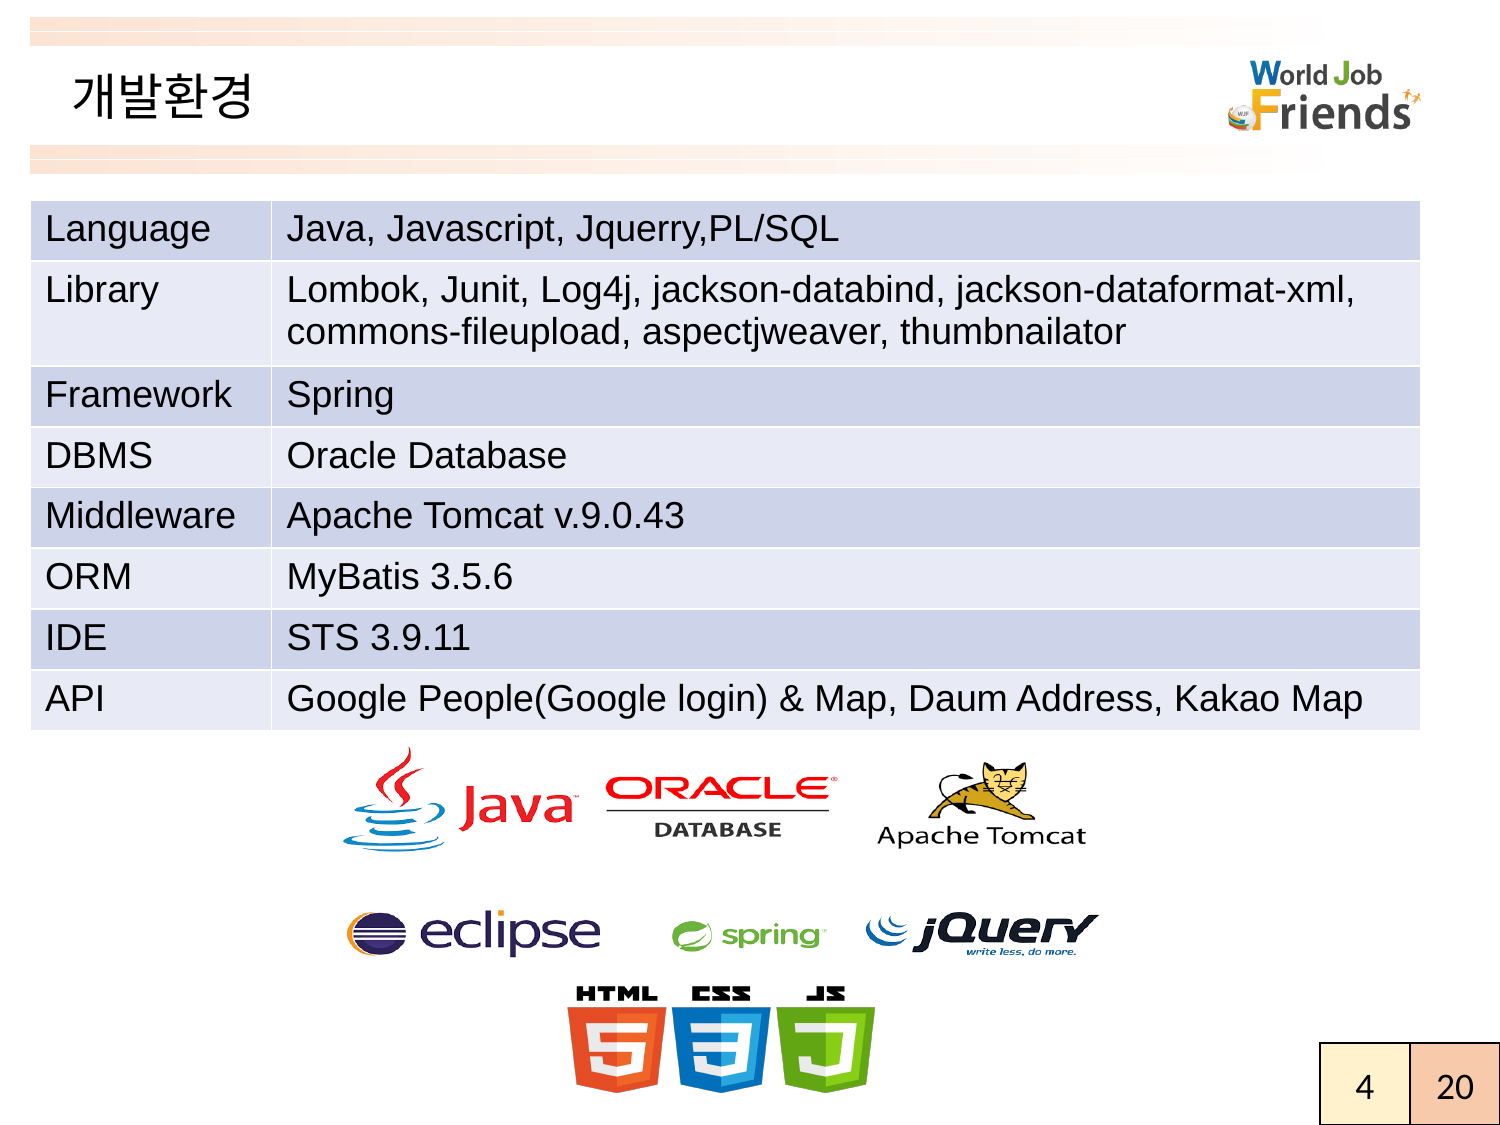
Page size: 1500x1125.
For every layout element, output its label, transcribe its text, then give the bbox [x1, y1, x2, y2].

table_cell Lombok, Junit, Log4j, jackson-databind, jackson-dataformat-xml, commons-fileupload, aspectjweaver, thumbnailator [272, 262, 1420, 365]
table_header Language [31, 201, 271, 260]
table_cell Oracle Database [272, 428, 1420, 487]
table_cell Apache Tomcat v.9.0.43 [272, 488, 1420, 547]
picture [1227, 60, 1422, 131]
table_cell IDE [31, 610, 271, 669]
text_box 개발환경 [56, 57, 942, 133]
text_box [341, 741, 1110, 1093]
text_box 20 [1409, 1043, 1500, 1125]
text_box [29, 145, 1345, 174]
table_cell STS 3.9.11 [272, 610, 1420, 669]
text_box 4 [1319, 1043, 1409, 1125]
table_cell MyBatis 3.5.6 [272, 549, 1420, 608]
table_header Java, Javascript, Jquerry,PL/SQL [272, 201, 1420, 260]
table_cell Library [31, 262, 271, 365]
table_cell API [31, 671, 271, 730]
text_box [29, 17, 1345, 46]
table_cell DBMS [31, 428, 271, 487]
table_cell ORM [31, 549, 271, 608]
table_cell Google People(Google login) & Map, Daum Address, Kakao Map [272, 671, 1420, 730]
table_cell Spring [272, 367, 1420, 426]
table_cell Framework [31, 367, 271, 426]
table_cell Middleware [31, 488, 271, 547]
